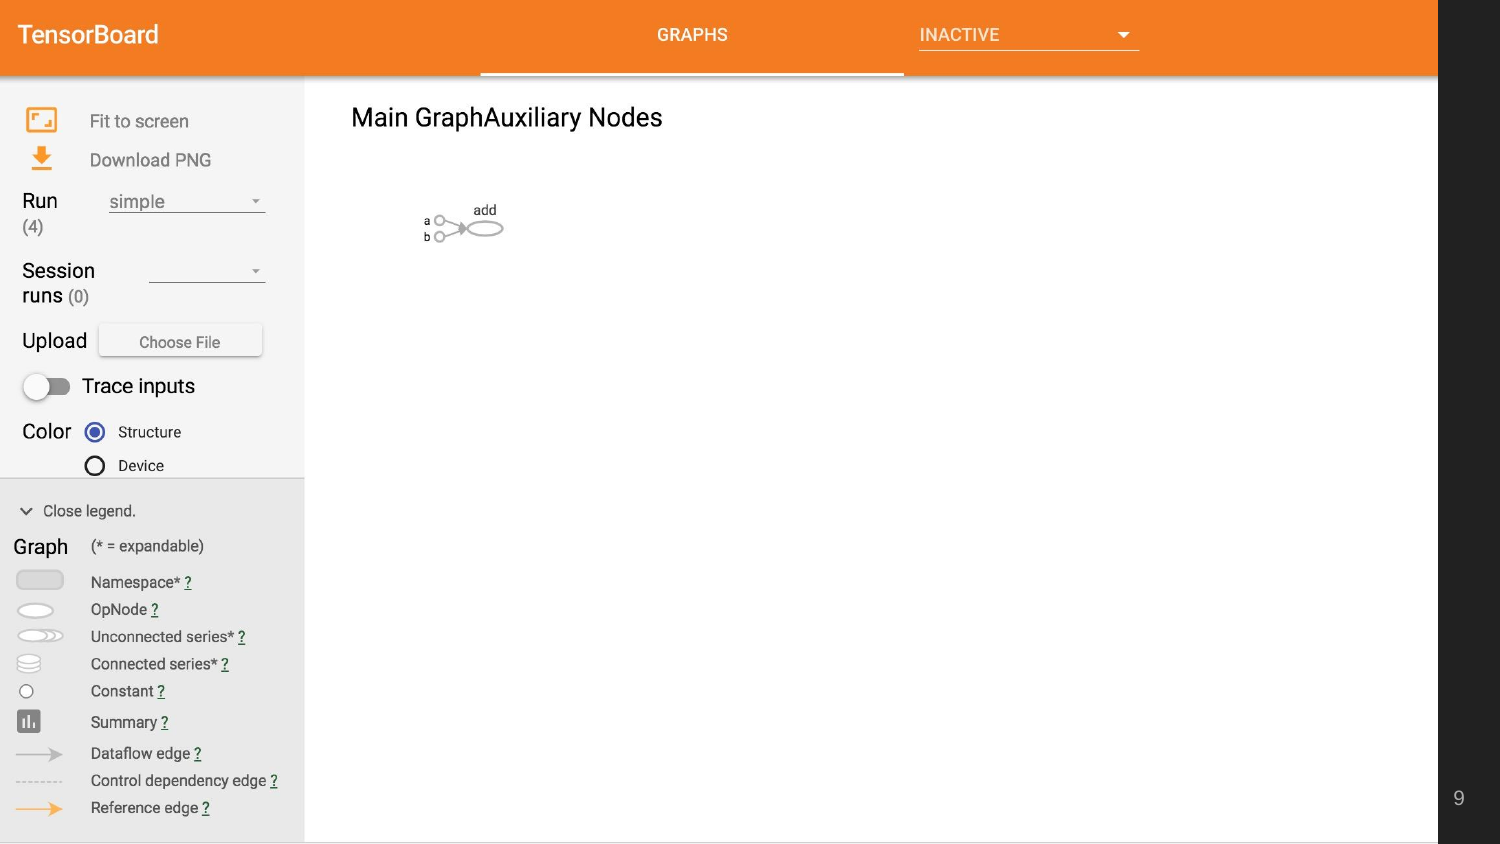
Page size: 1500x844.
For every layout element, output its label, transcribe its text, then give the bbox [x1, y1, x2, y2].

slide_number 9 [1442, 764, 1480, 830]
picture [0, 0, 1438, 844]
